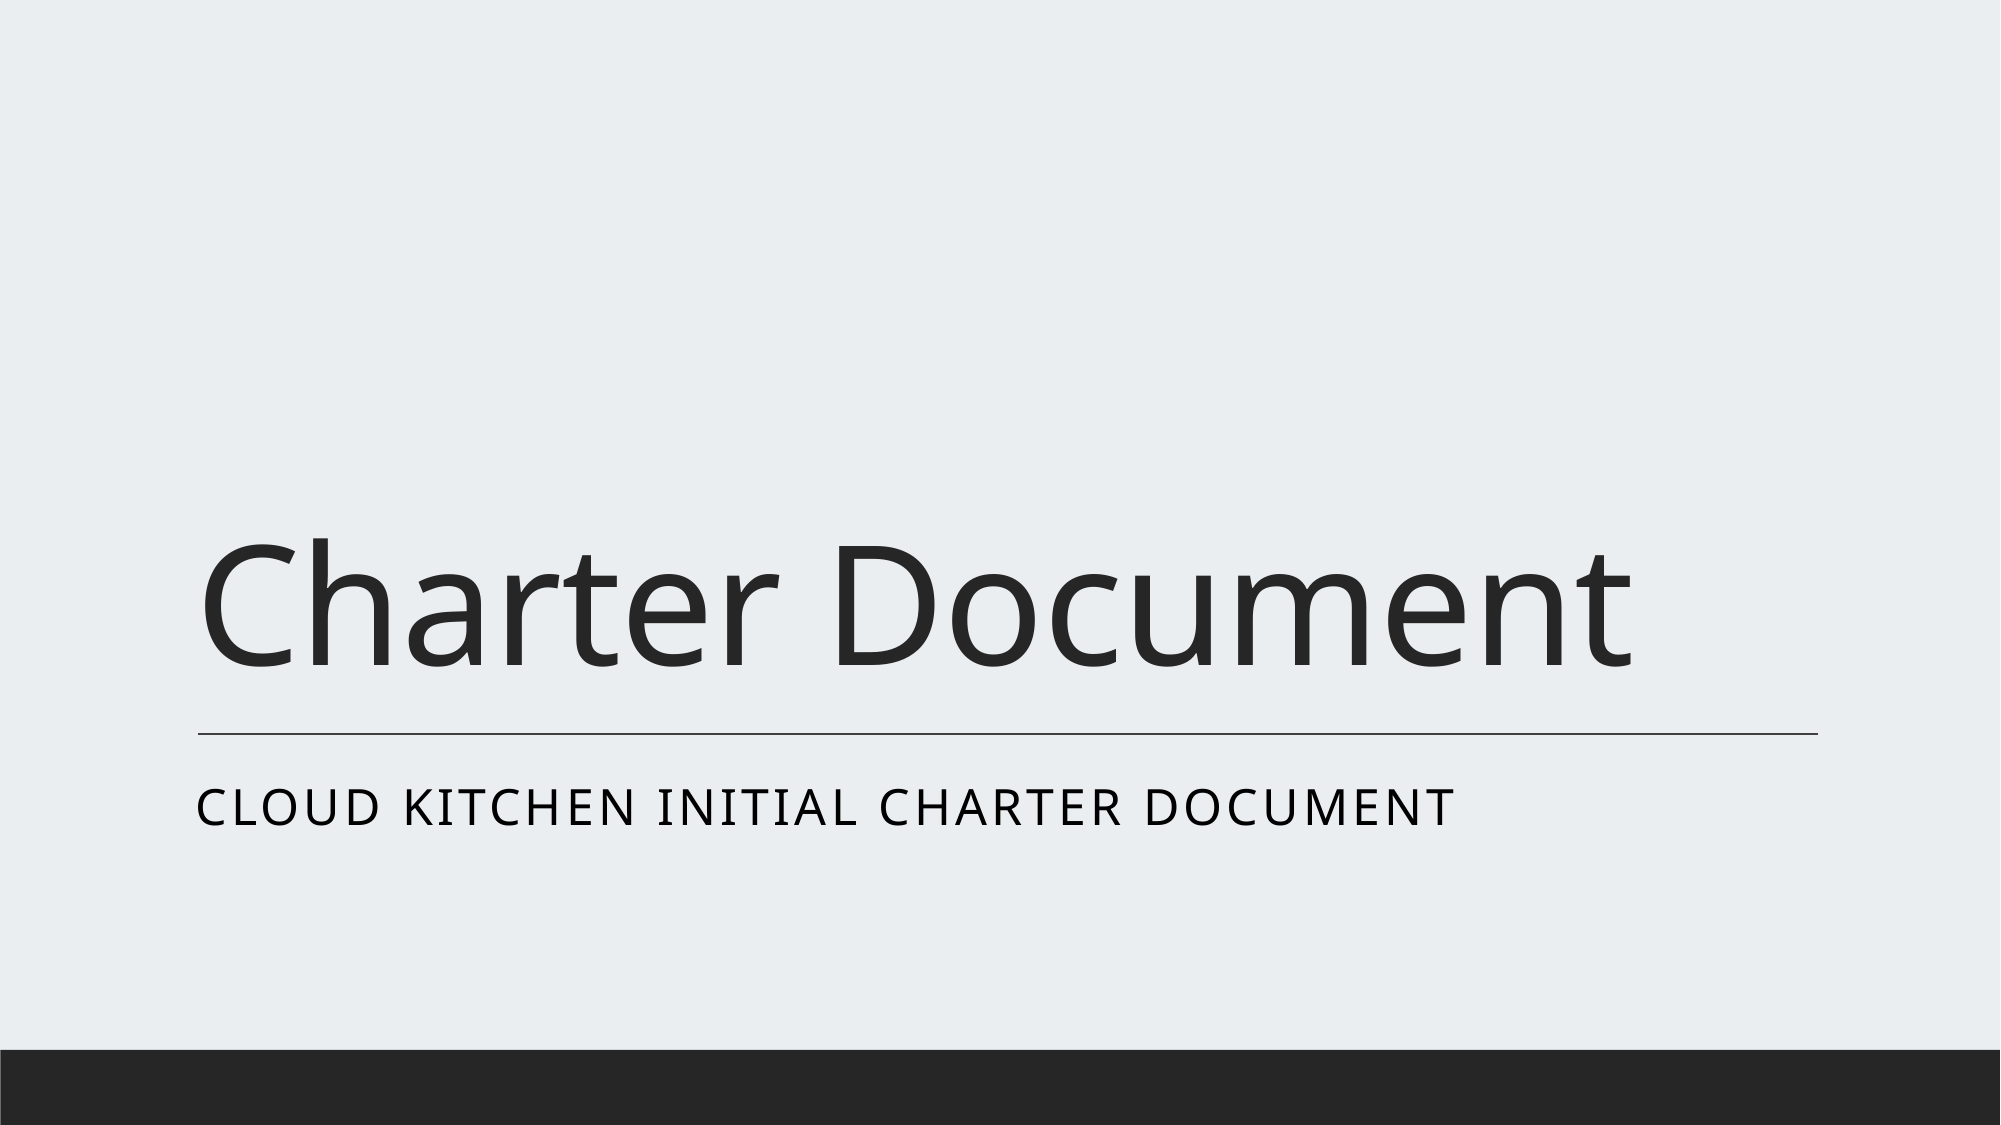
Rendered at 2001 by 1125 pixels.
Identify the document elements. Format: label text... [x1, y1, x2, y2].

subtitle Cloud kitchen initial charter document [180, 761, 1831, 950]
title Charter Document [180, 124, 1830, 710]
